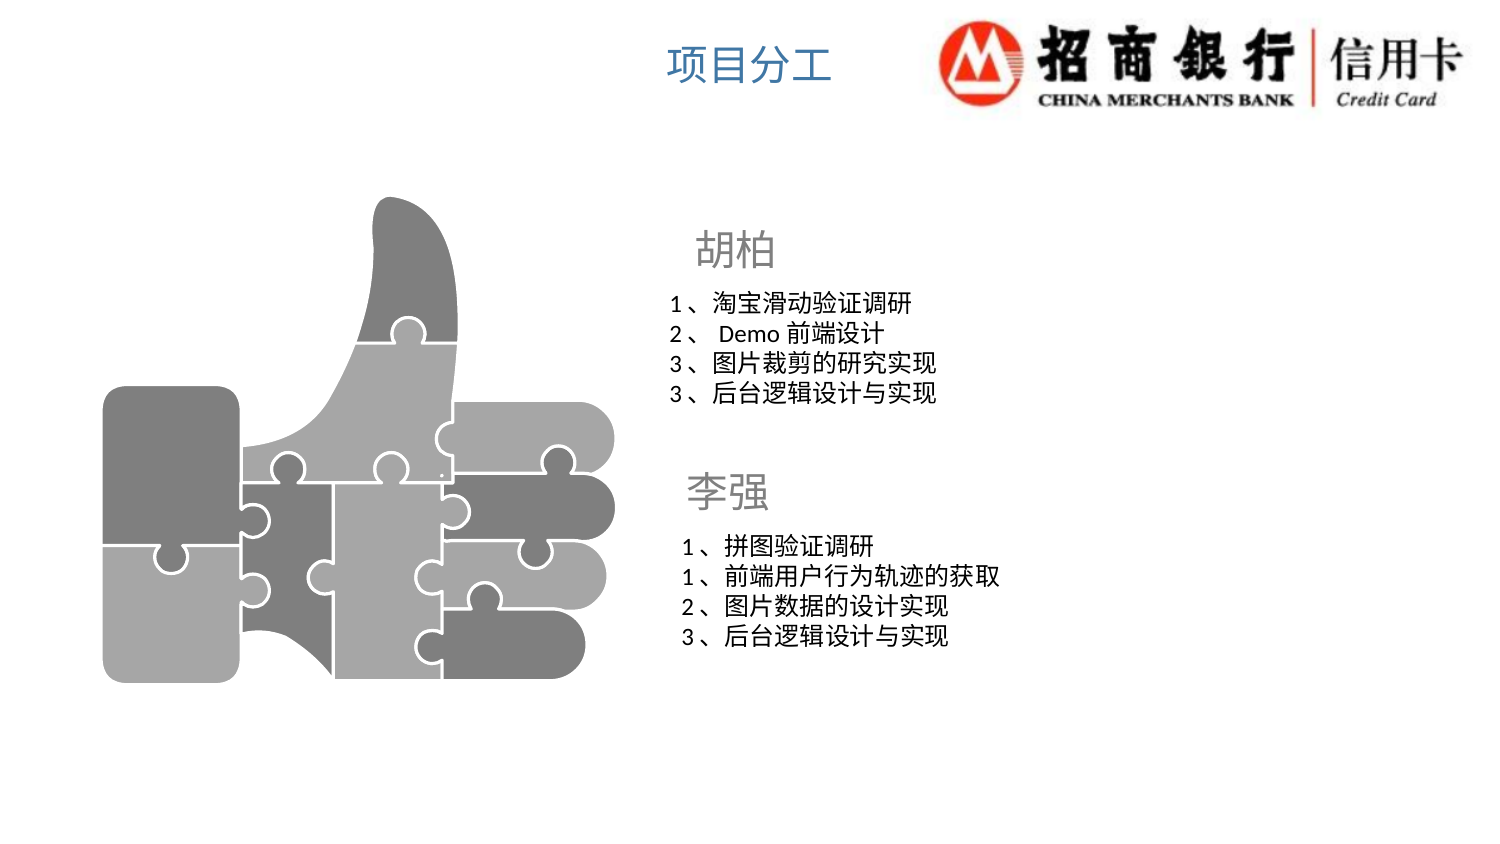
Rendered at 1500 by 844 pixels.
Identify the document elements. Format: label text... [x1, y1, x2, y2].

text_box 李强 [675, 460, 966, 522]
text_box 项目分工 [651, 30, 849, 96]
text_box [101, 384, 269, 573]
text_box [442, 446, 617, 569]
text_box 胡柏 [682, 218, 974, 280]
picture [910, 1, 1489, 126]
text_box 1、淘宝滑动验证调研 2、Demo前端设计 3、图片裁剪的研究实现 3、后台逻辑设计与实现 [654, 279, 1347, 415]
text_box [242, 317, 459, 482]
text_box [308, 452, 469, 681]
text_box [101, 545, 269, 685]
text_box [240, 452, 333, 681]
text_box 1、拼图验证调研 1、前端用户行为轨迹的获取 2、图片数据的设计实现 3、后台逻辑设计与实现 [666, 522, 1359, 658]
text_box [415, 582, 588, 681]
text_box [415, 541, 609, 612]
text_box [436, 400, 617, 475]
text_box [354, 195, 460, 343]
